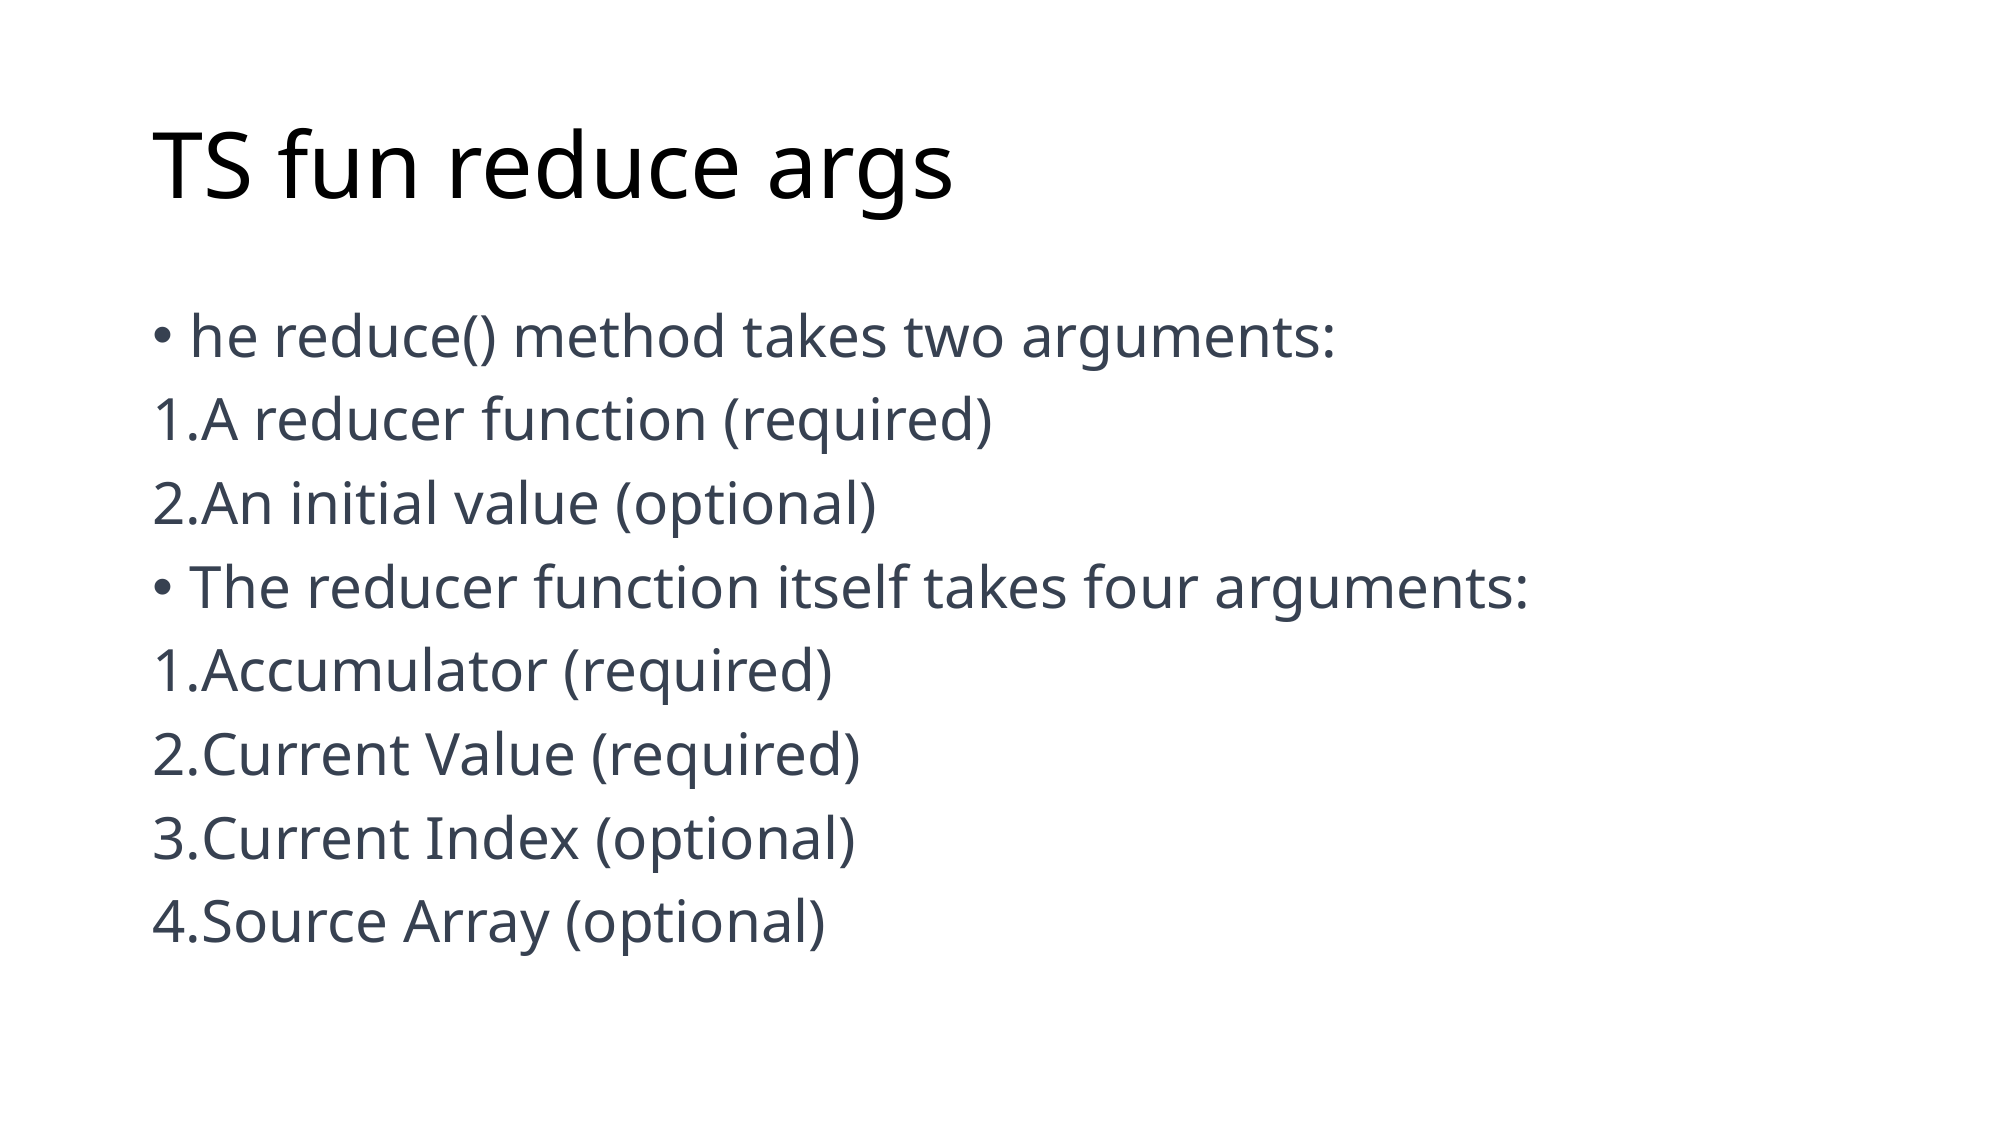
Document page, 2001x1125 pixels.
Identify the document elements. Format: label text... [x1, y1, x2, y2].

list he reduce() method takes two arguments: A reducer function (required) An initial value (optional) The reducer function itself takes four arguments: Accumulator (required) Current Value (required) Current Index (optional) Source Array (optional) [137, 299, 1863, 1014]
title TS fun reduce args [137, 59, 1863, 278]
